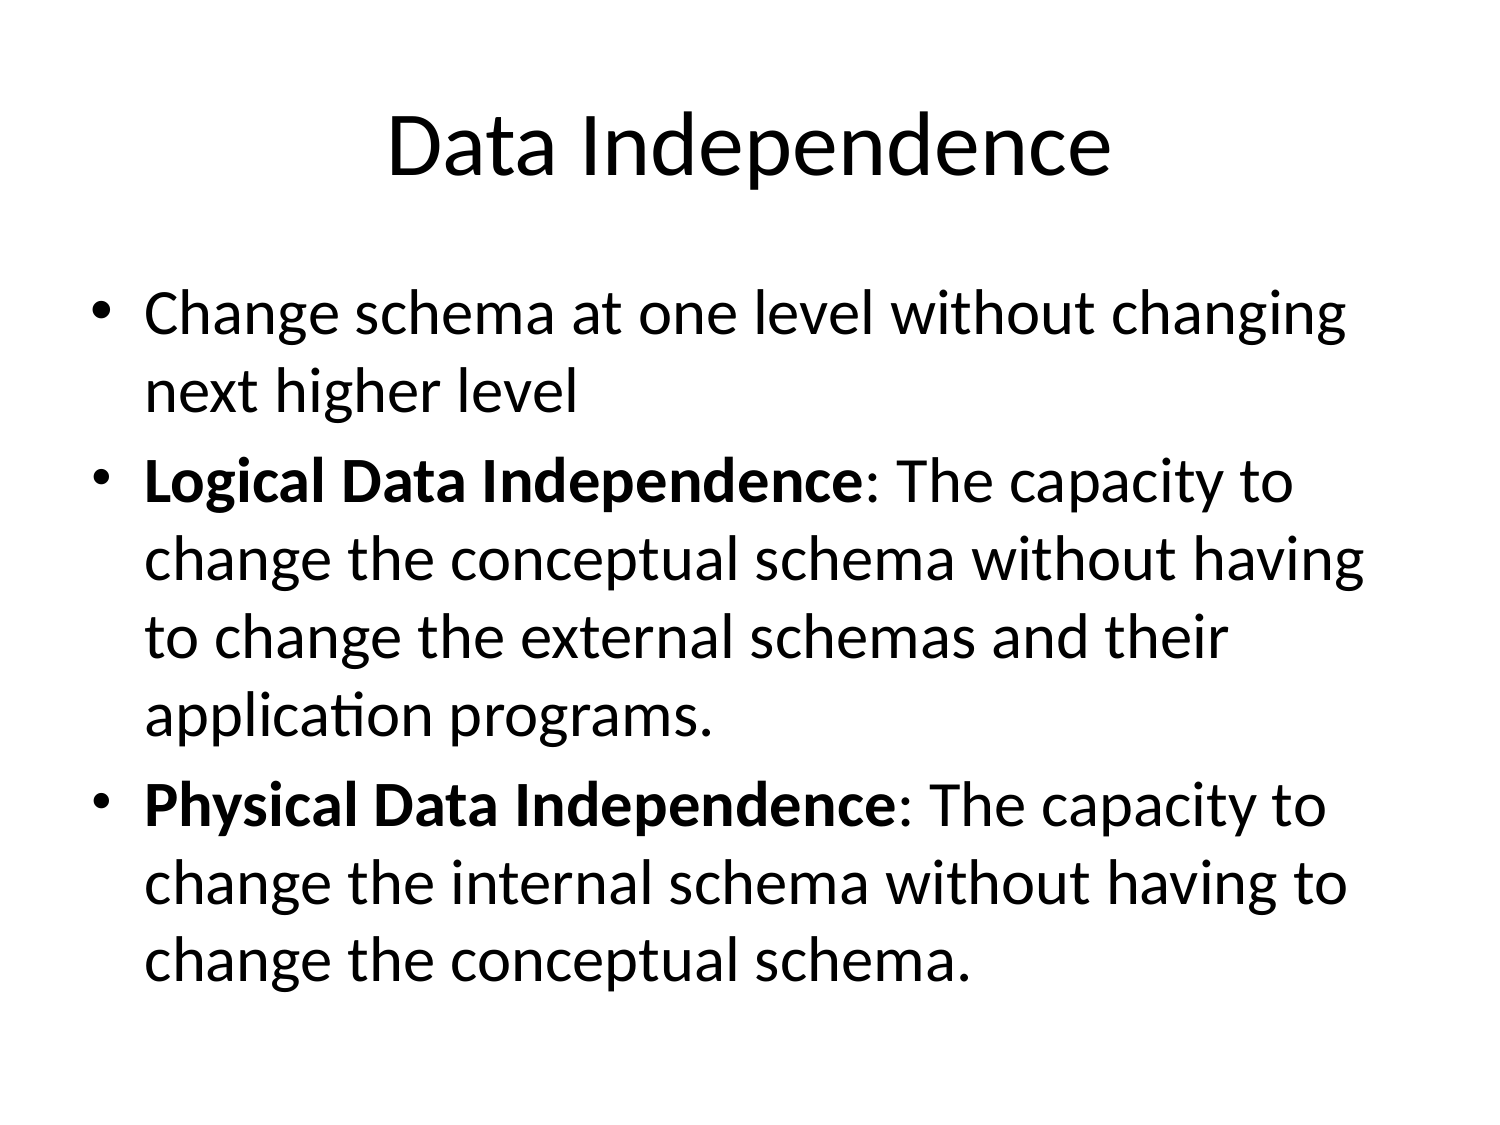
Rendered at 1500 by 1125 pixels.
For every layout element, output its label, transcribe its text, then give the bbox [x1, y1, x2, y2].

list Change schema at one level without changing next higher level Logical Data Independence: The capacity to change the conceptual schema without having to change the external schemas and their application programs. Physical Data Independence: The capacity to change the internal schema without having to change the conceptual schema. [75, 262, 1425, 1005]
title Data Independence [75, 45, 1425, 233]
